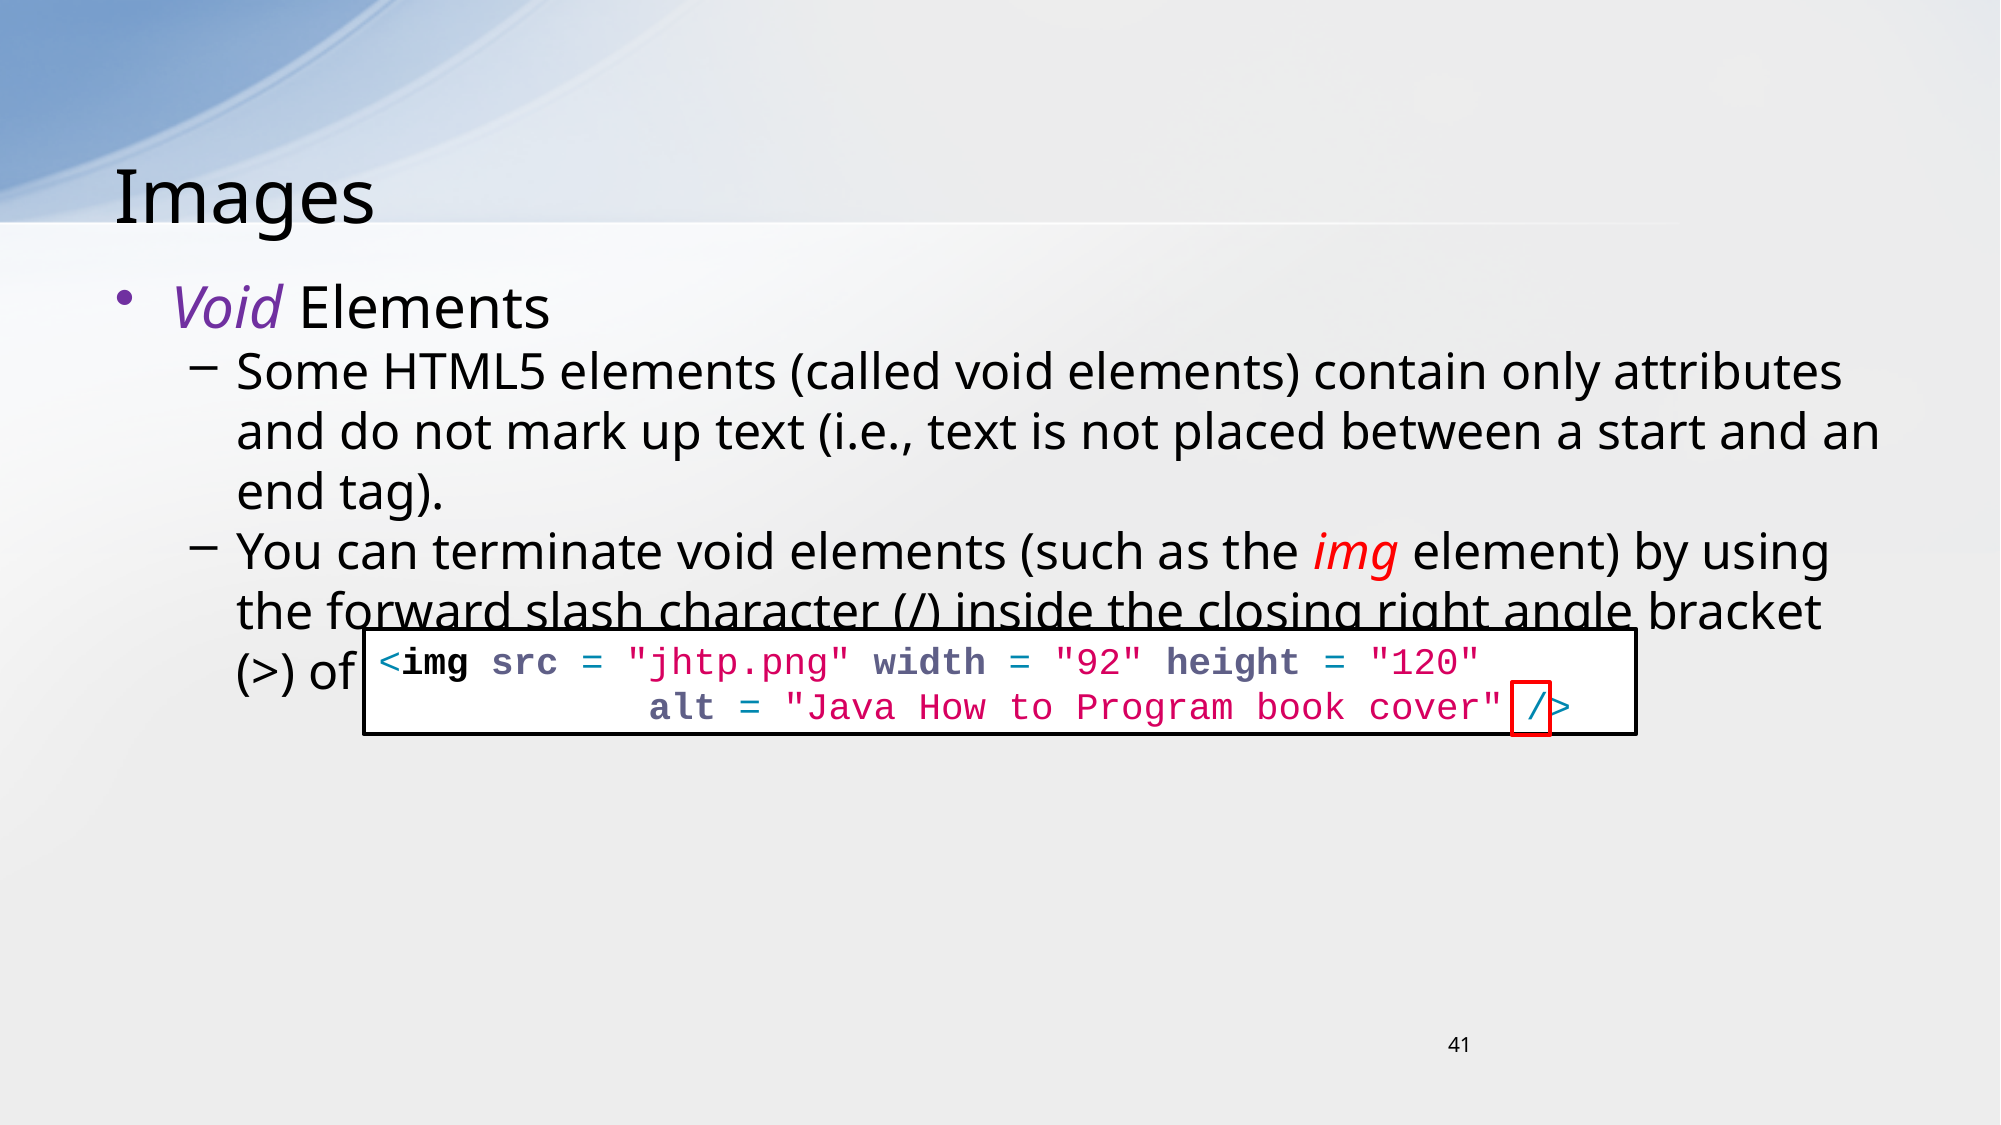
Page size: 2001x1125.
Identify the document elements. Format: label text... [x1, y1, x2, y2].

slide_number 41 [1433, 1024, 1900, 1103]
text_box <img src = "jhtp.png" width = "92" height = "120" alt = "Java How to Program book cover" /> [362, 627, 1638, 736]
text_box [1510, 680, 1552, 737]
picture [0, 0, 2000, 1125]
title Images [99, 58, 1900, 247]
list Void Elements Some HTML5 elements (called void elements) contain only attributes and do not mark up text (i.e., text is not placed between a start and an end tag). You can terminate void elements (such as the img element) by using the forward slash character (/) inside the closing right angle bracket (>) of the start tag. [99, 262, 1900, 1005]
